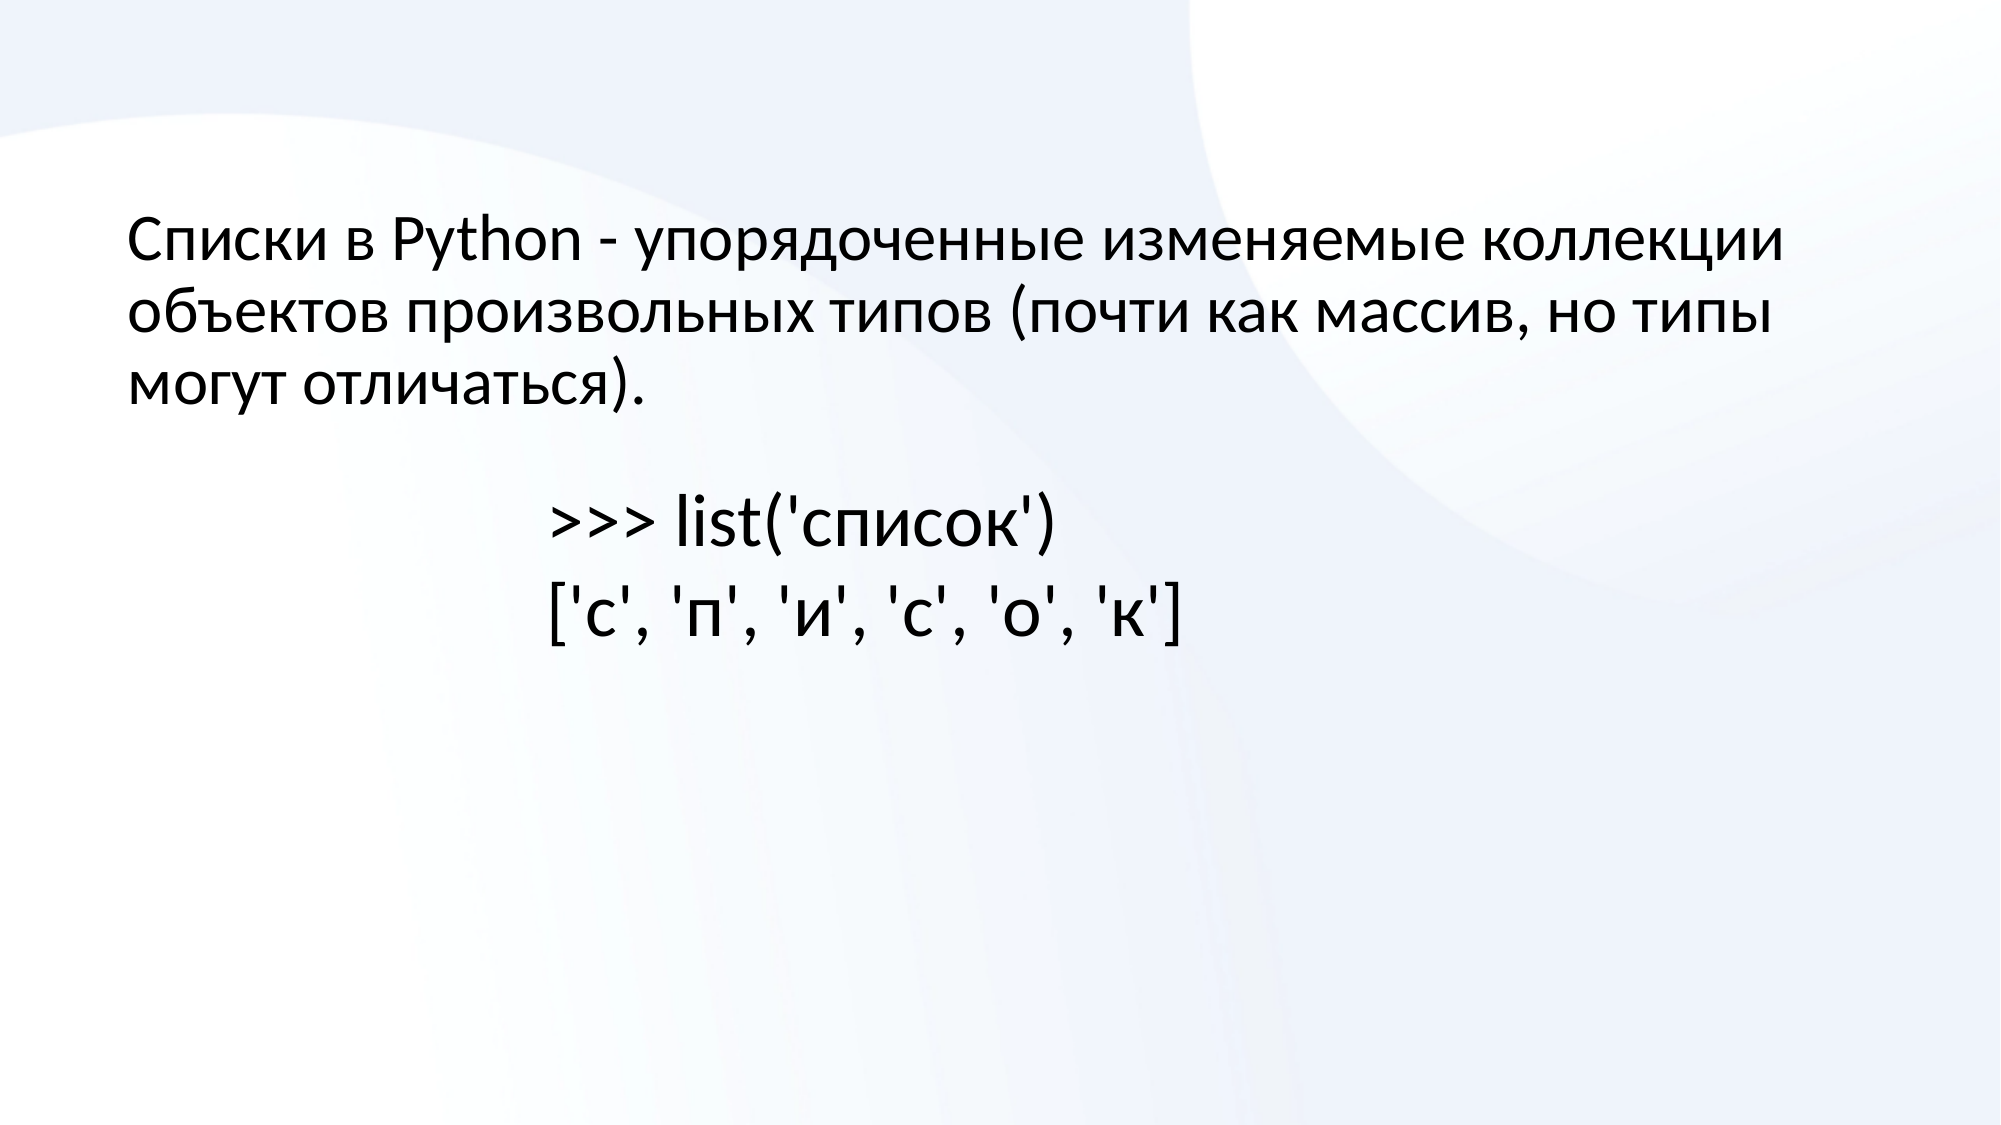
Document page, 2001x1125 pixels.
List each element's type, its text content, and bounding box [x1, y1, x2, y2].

text_box >>> list('список') ['с', 'п', 'и', 'с', 'о', 'к'] [531, 463, 1532, 659]
title Списки в Python - упорядоченные изменяемые коллекции объектов произвольных типов (почти как массив, но типы могут отличаться). [112, 202, 1950, 420]
picture [0, 0, 2001, 1125]
